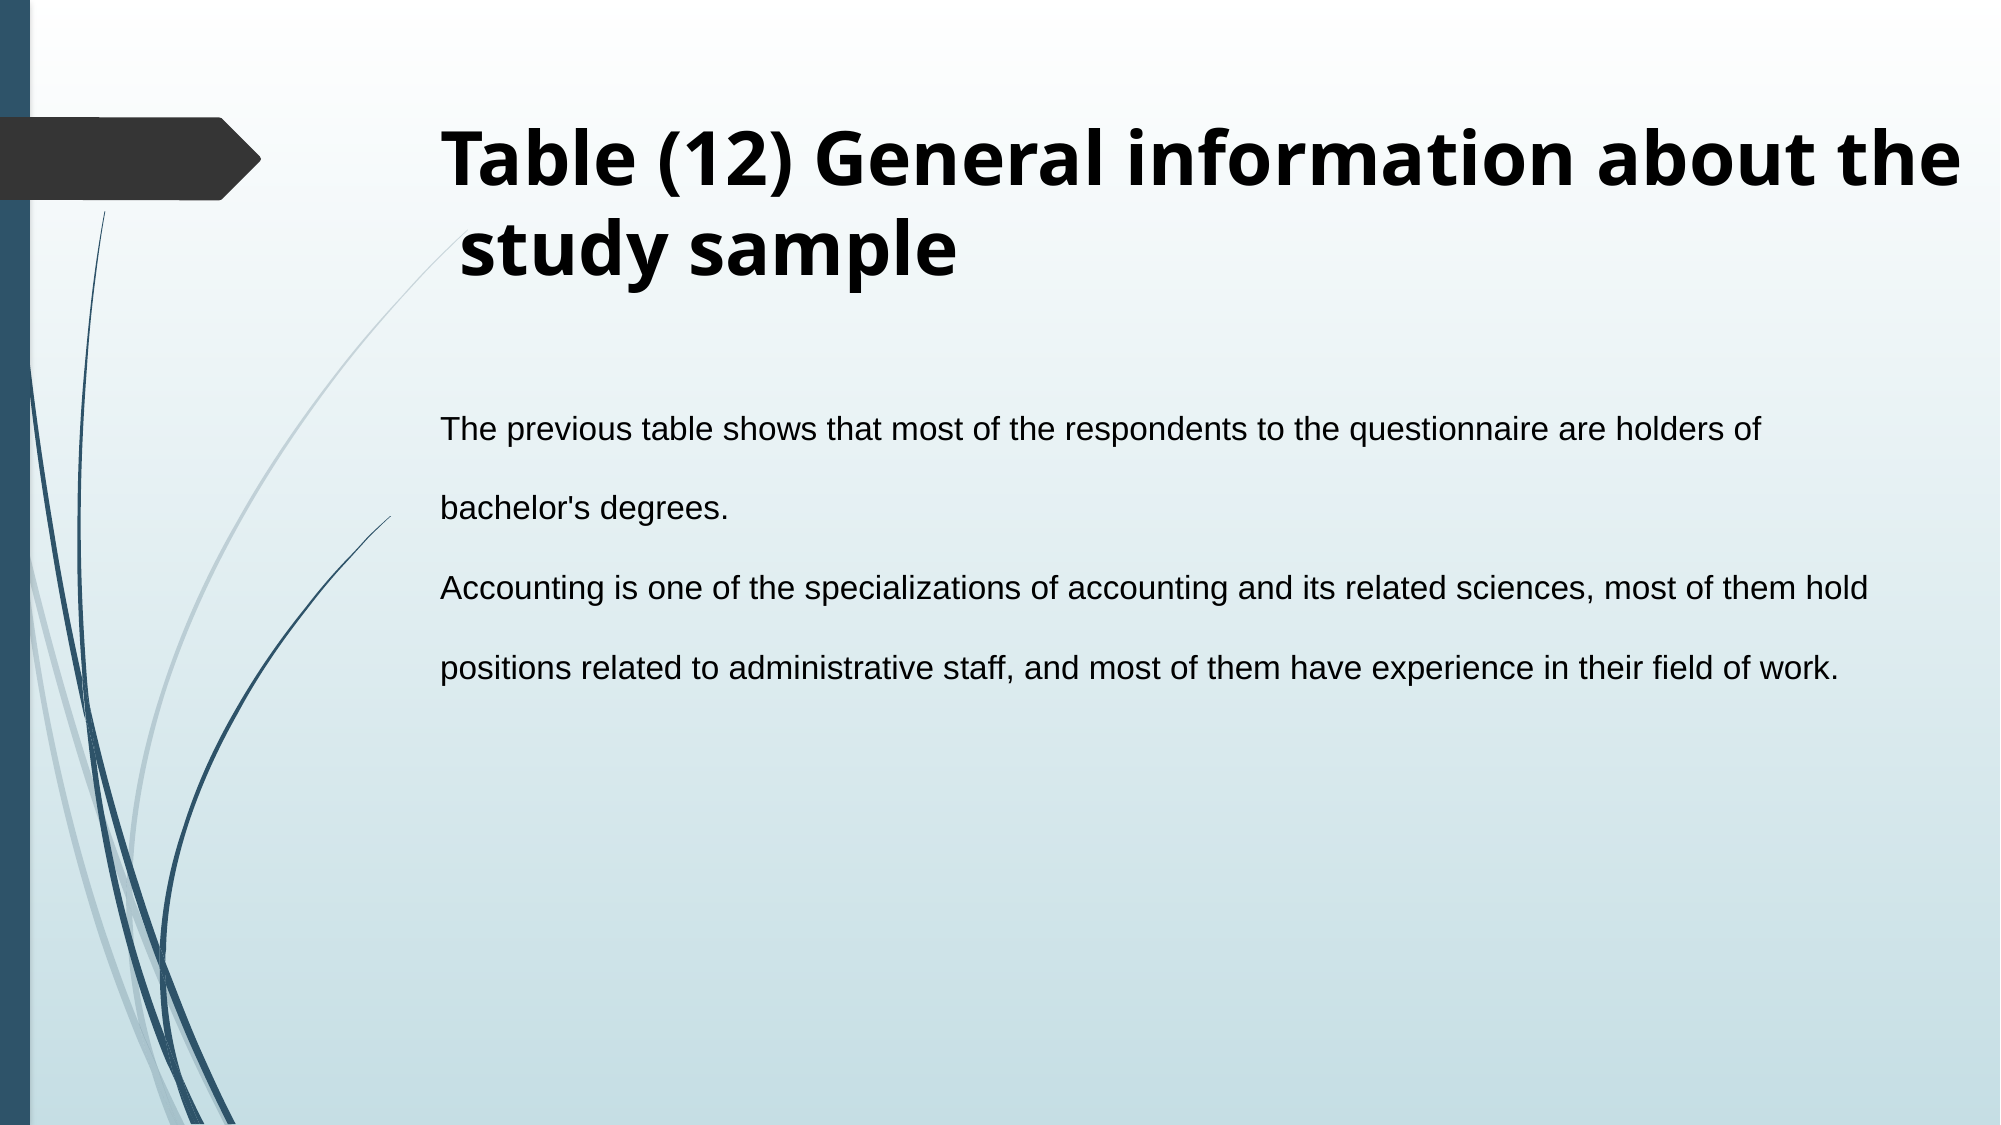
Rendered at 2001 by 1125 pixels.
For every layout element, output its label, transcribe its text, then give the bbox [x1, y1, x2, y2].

title Table (12) General information about the study sample [425, 102, 2000, 313]
text_box The previous table shows that most of the respondents to the questionnaire are holders of bachelor's degrees. Accounting is one of the specializations of accounting and its related sciences, most of them hold positions related to administrative staff, and most of them have experience in their field of work. [425, 359, 1916, 734]
